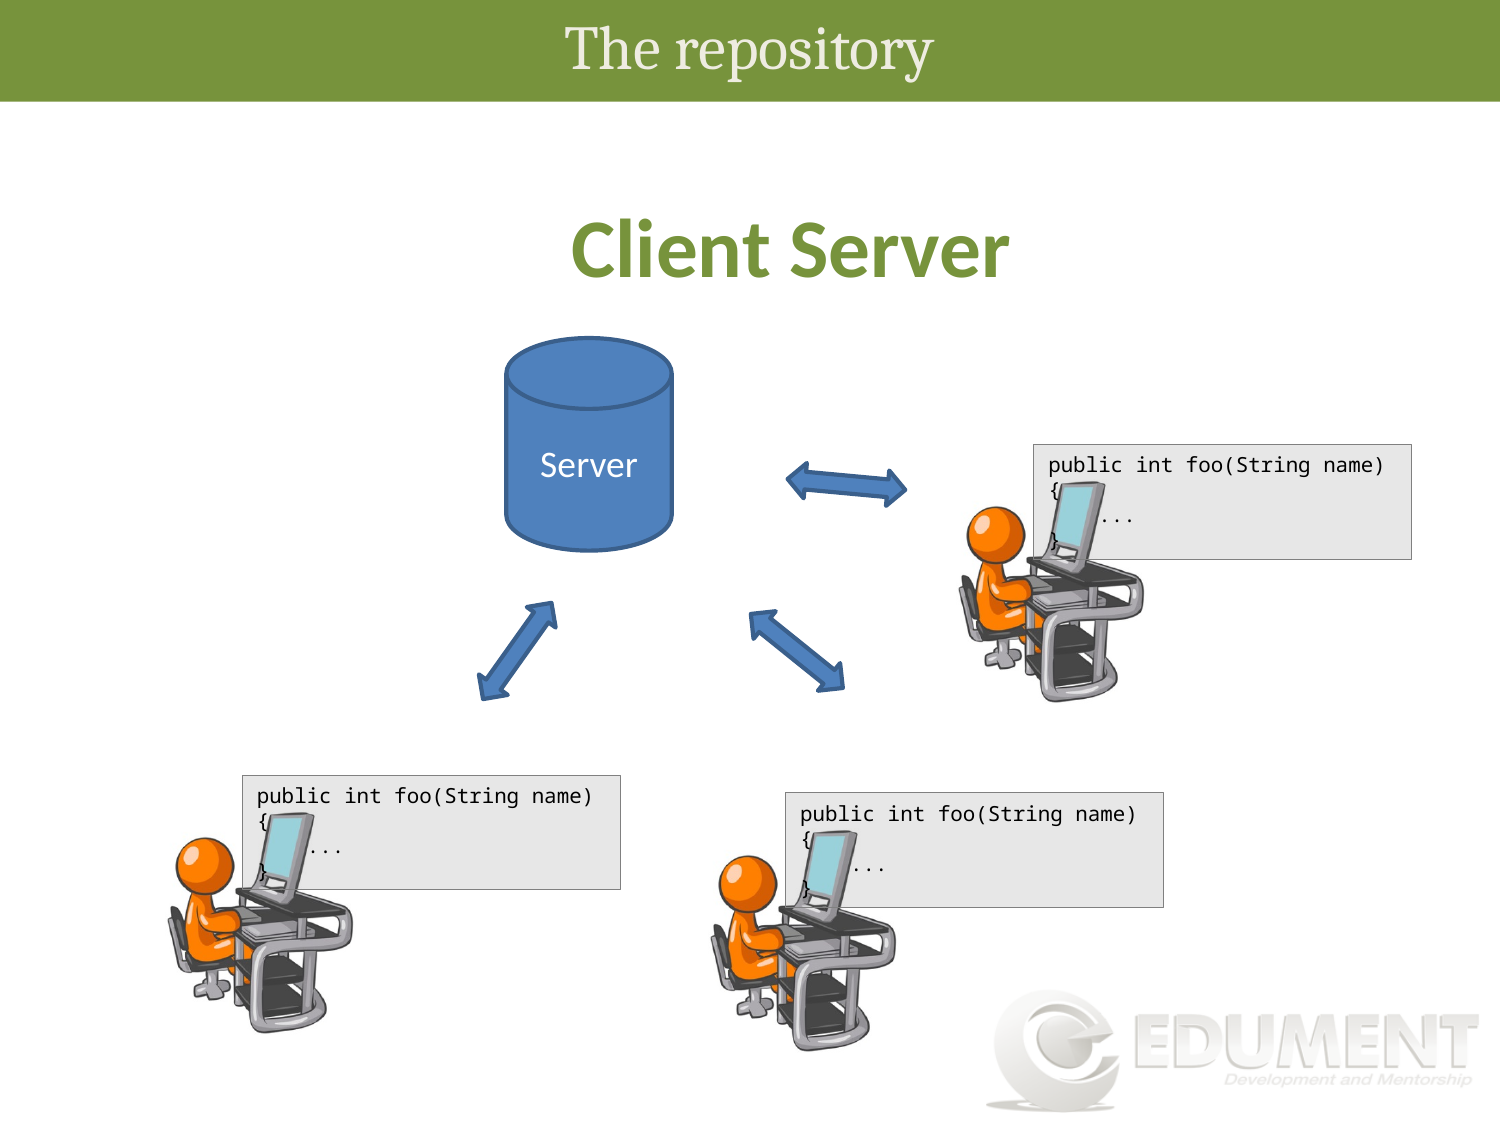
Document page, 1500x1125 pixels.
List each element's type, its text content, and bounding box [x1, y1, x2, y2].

text_box [785, 461, 908, 508]
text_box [159, 774, 621, 1035]
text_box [950, 444, 1412, 705]
text_box [748, 609, 845, 693]
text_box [702, 792, 1164, 1053]
text_box Client Server [218, 186, 1364, 317]
text_box [476, 600, 558, 702]
text_box Server [504, 335, 674, 553]
text_box The repository [0, 0, 1500, 102]
